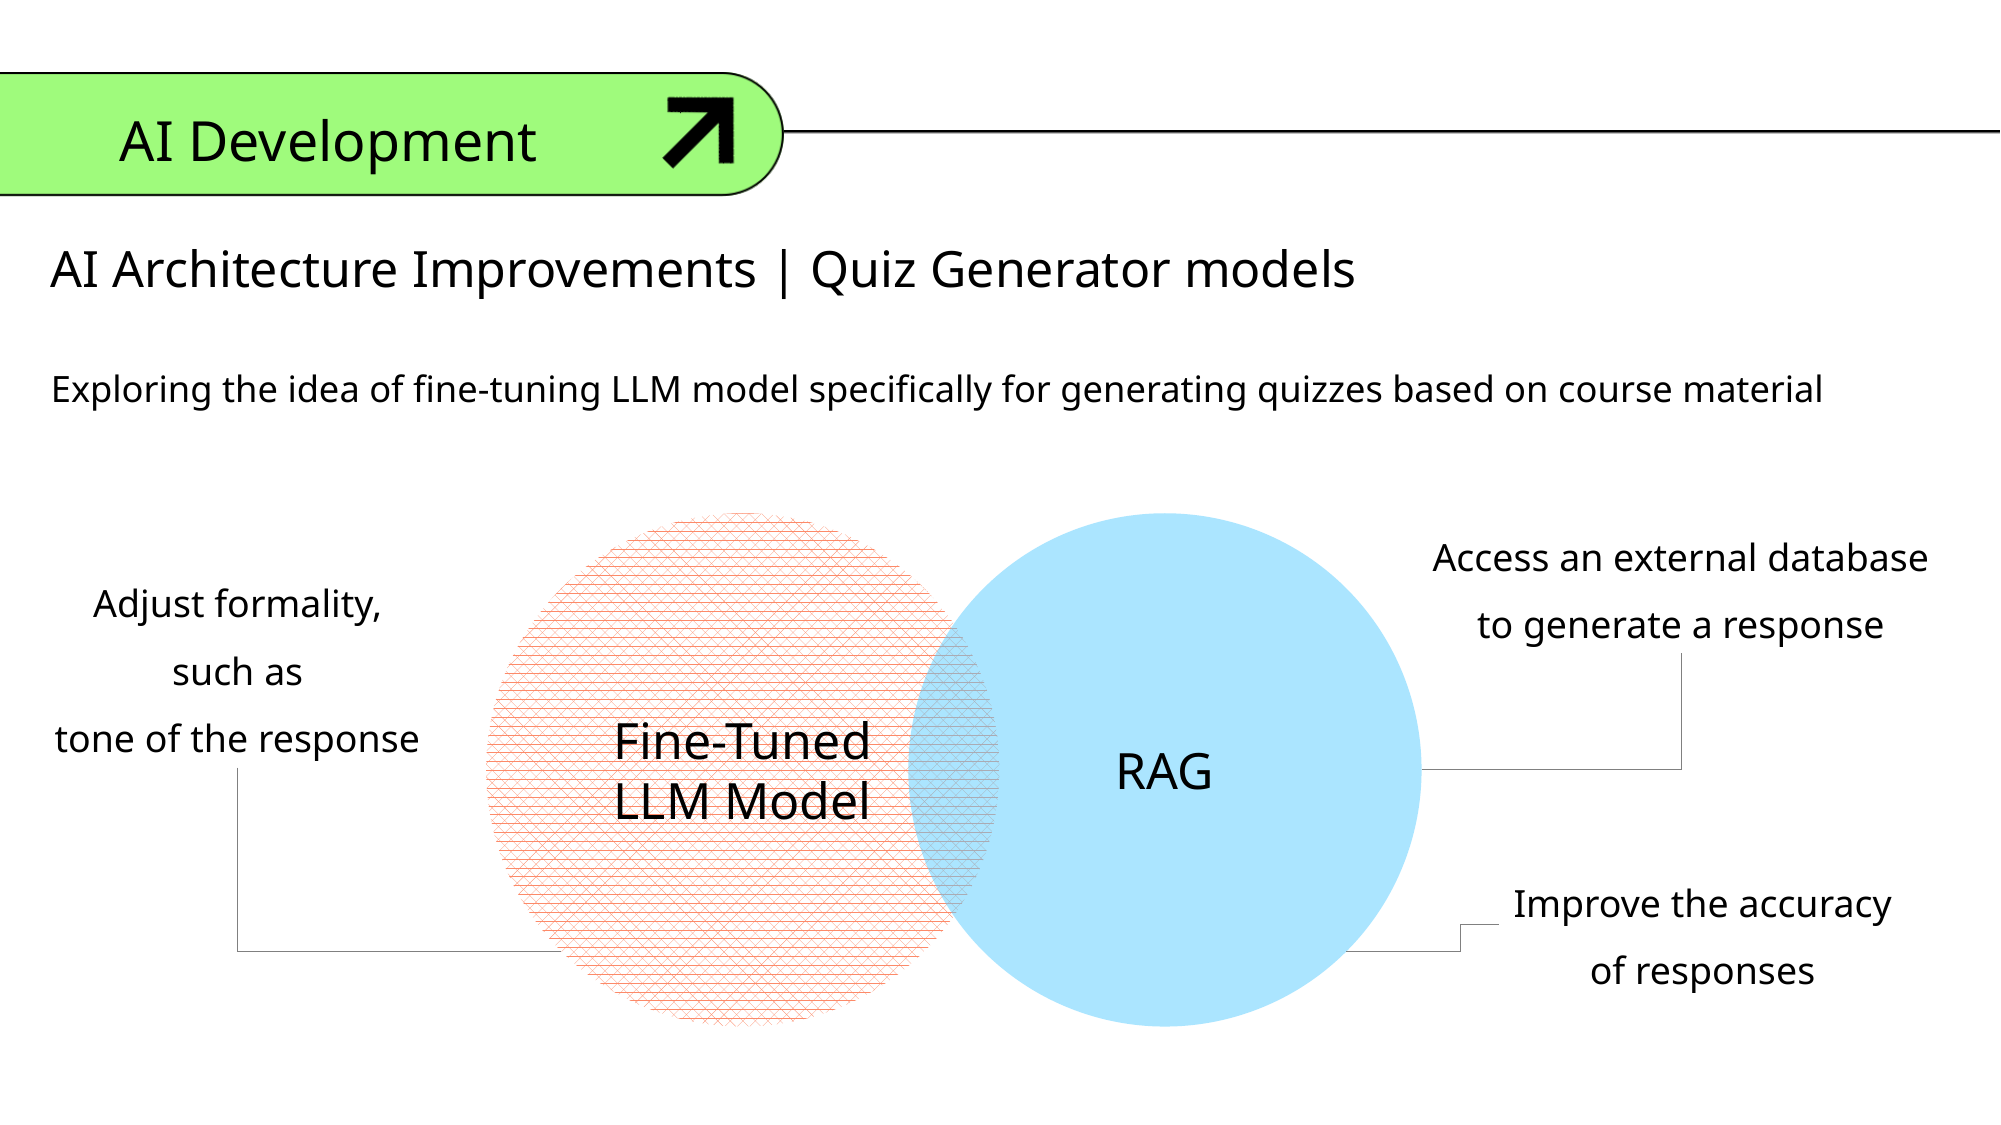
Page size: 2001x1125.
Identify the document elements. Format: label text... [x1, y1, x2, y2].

text_box Adjust formality, such as tone of the response [39, 550, 436, 768]
text_box Exploring the idea of fine-tuning LLM model specifically for generating quizzes based on course material [35, 355, 1925, 425]
text_box Access an external database to generate a response [1417, 503, 1945, 654]
text_box Fine-Tuned LLM Model [563, 701, 922, 837]
text_box AI Architecture Improvements | Quiz Generator models [35, 230, 1422, 305]
text_box [916, 512, 1423, 1028]
picture [0, 65, 2000, 197]
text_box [1421, 648, 1682, 770]
text_box Improve the accuracy of responses [1498, 849, 1907, 1000]
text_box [1410, 858, 1440, 1016]
text_box [491, 512, 954, 1028]
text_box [308, 698, 491, 1023]
text_box RAG [985, 732, 1345, 807]
